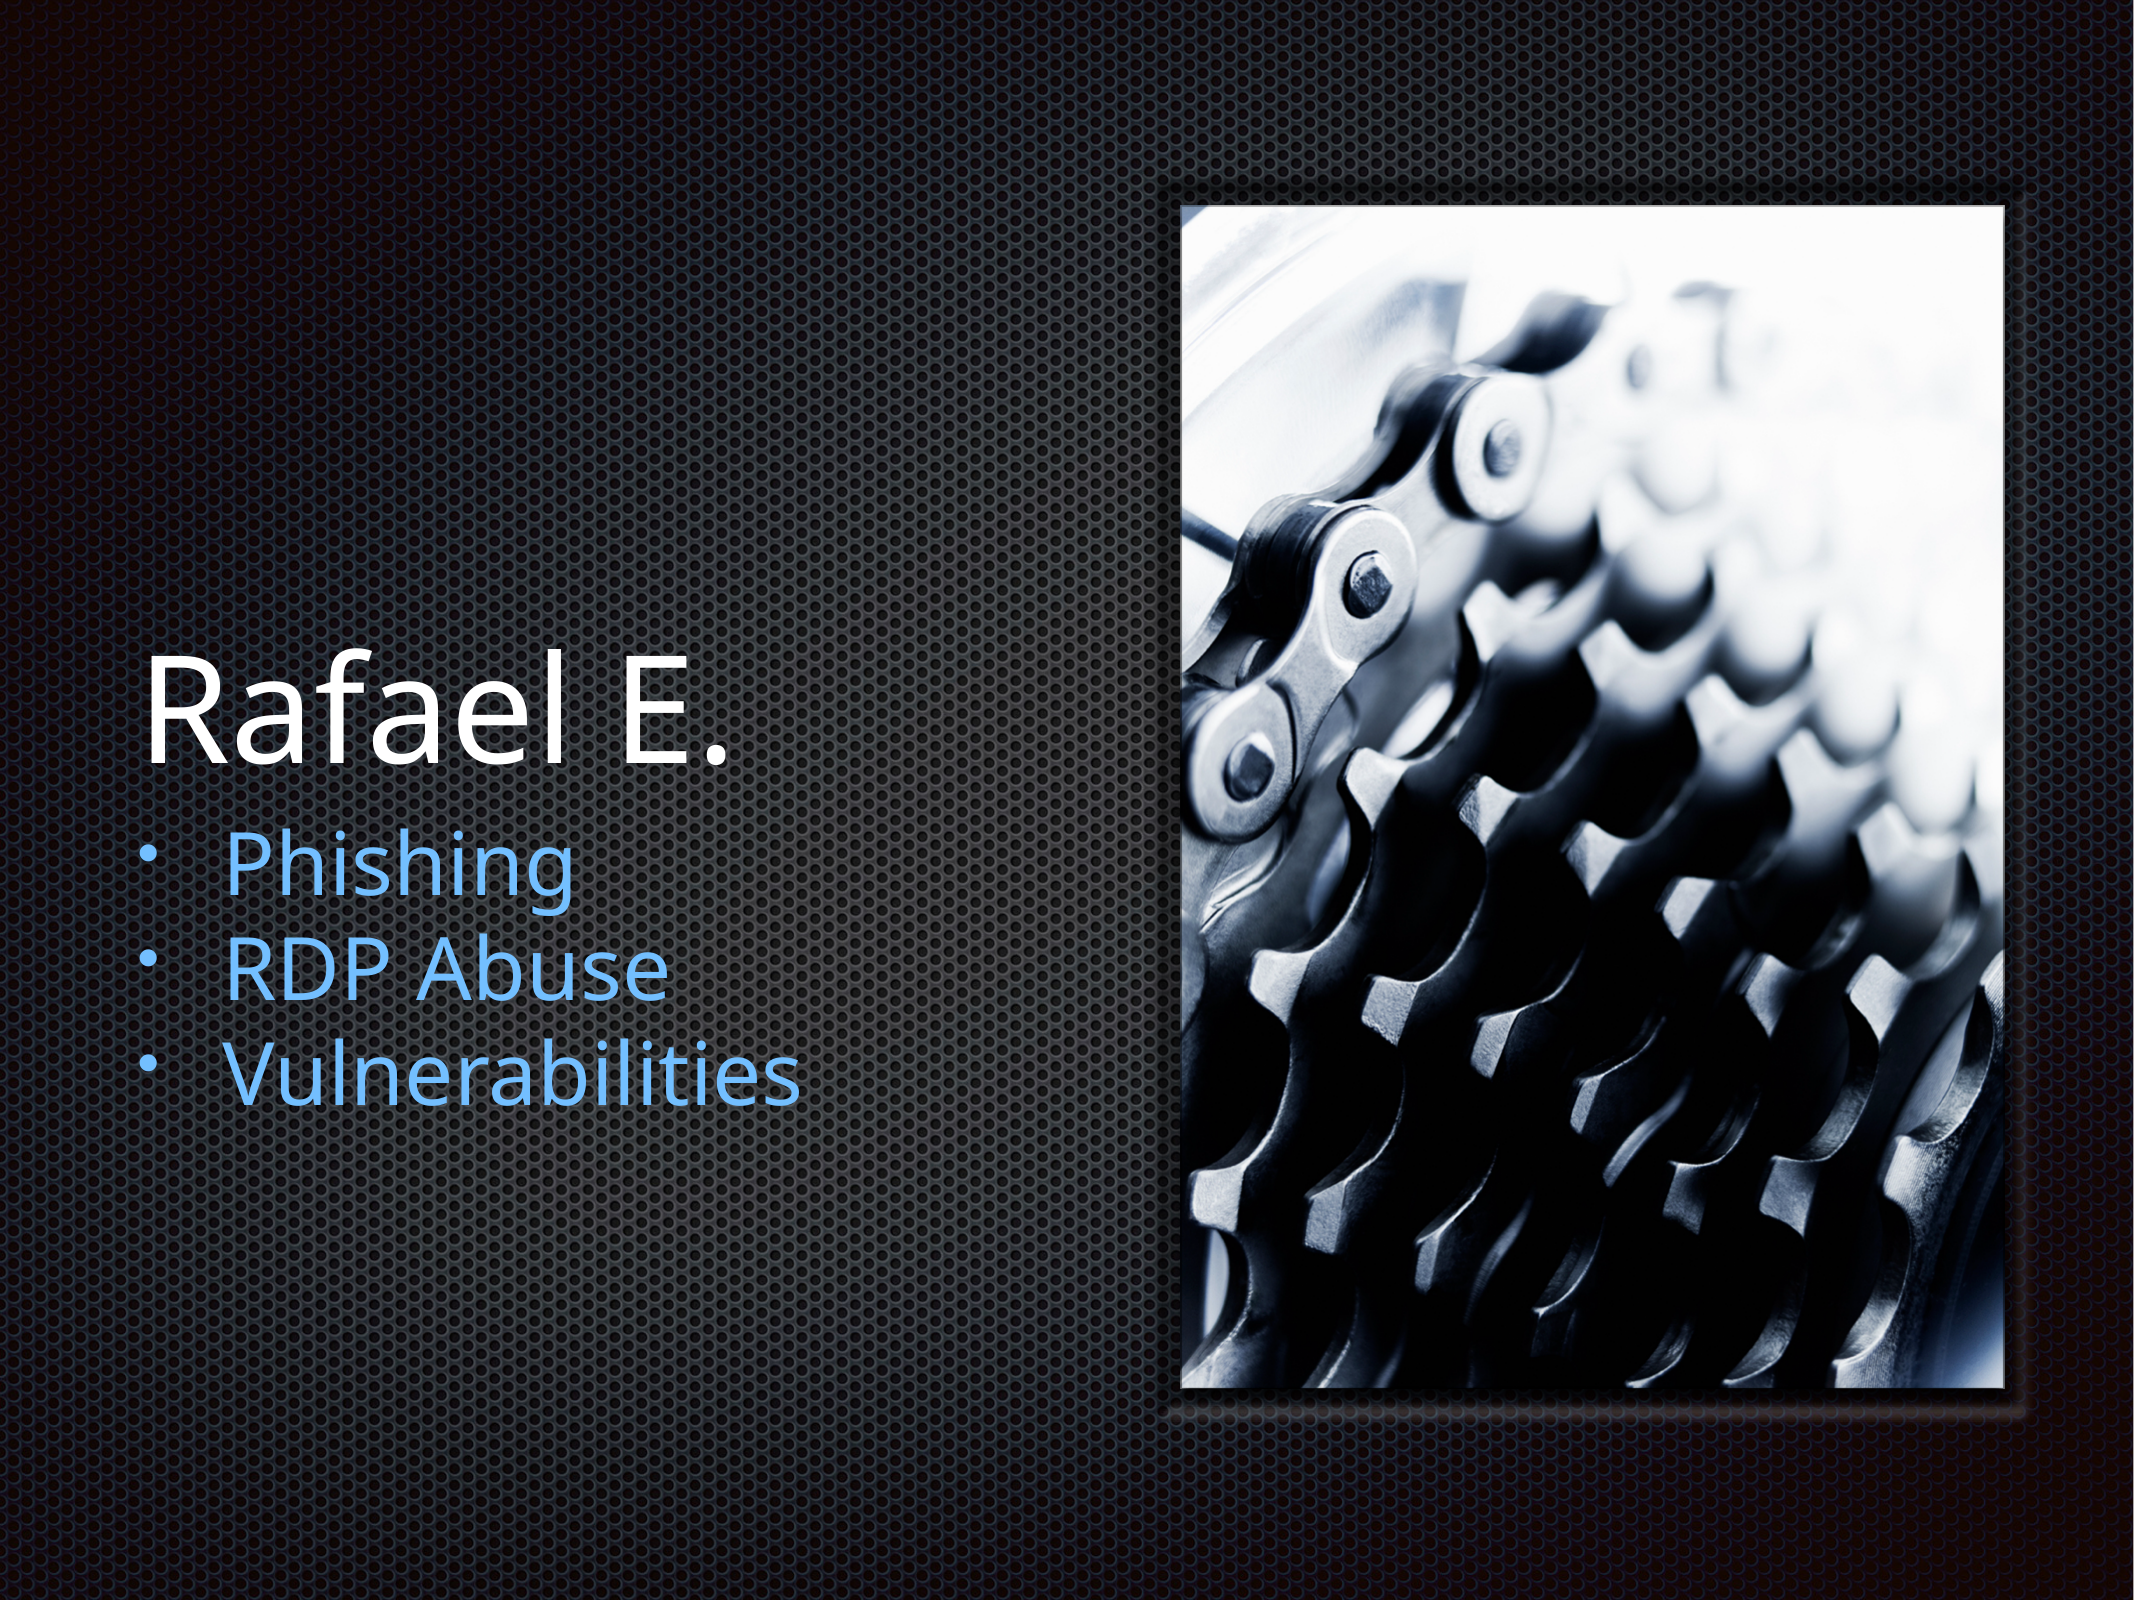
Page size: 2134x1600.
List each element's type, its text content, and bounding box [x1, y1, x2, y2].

picture [0, 0, 2134, 1600]
list Phishing RDP Abuse Vulnerabilities [128, 799, 1055, 1418]
title Rafael E. [128, 226, 1055, 799]
